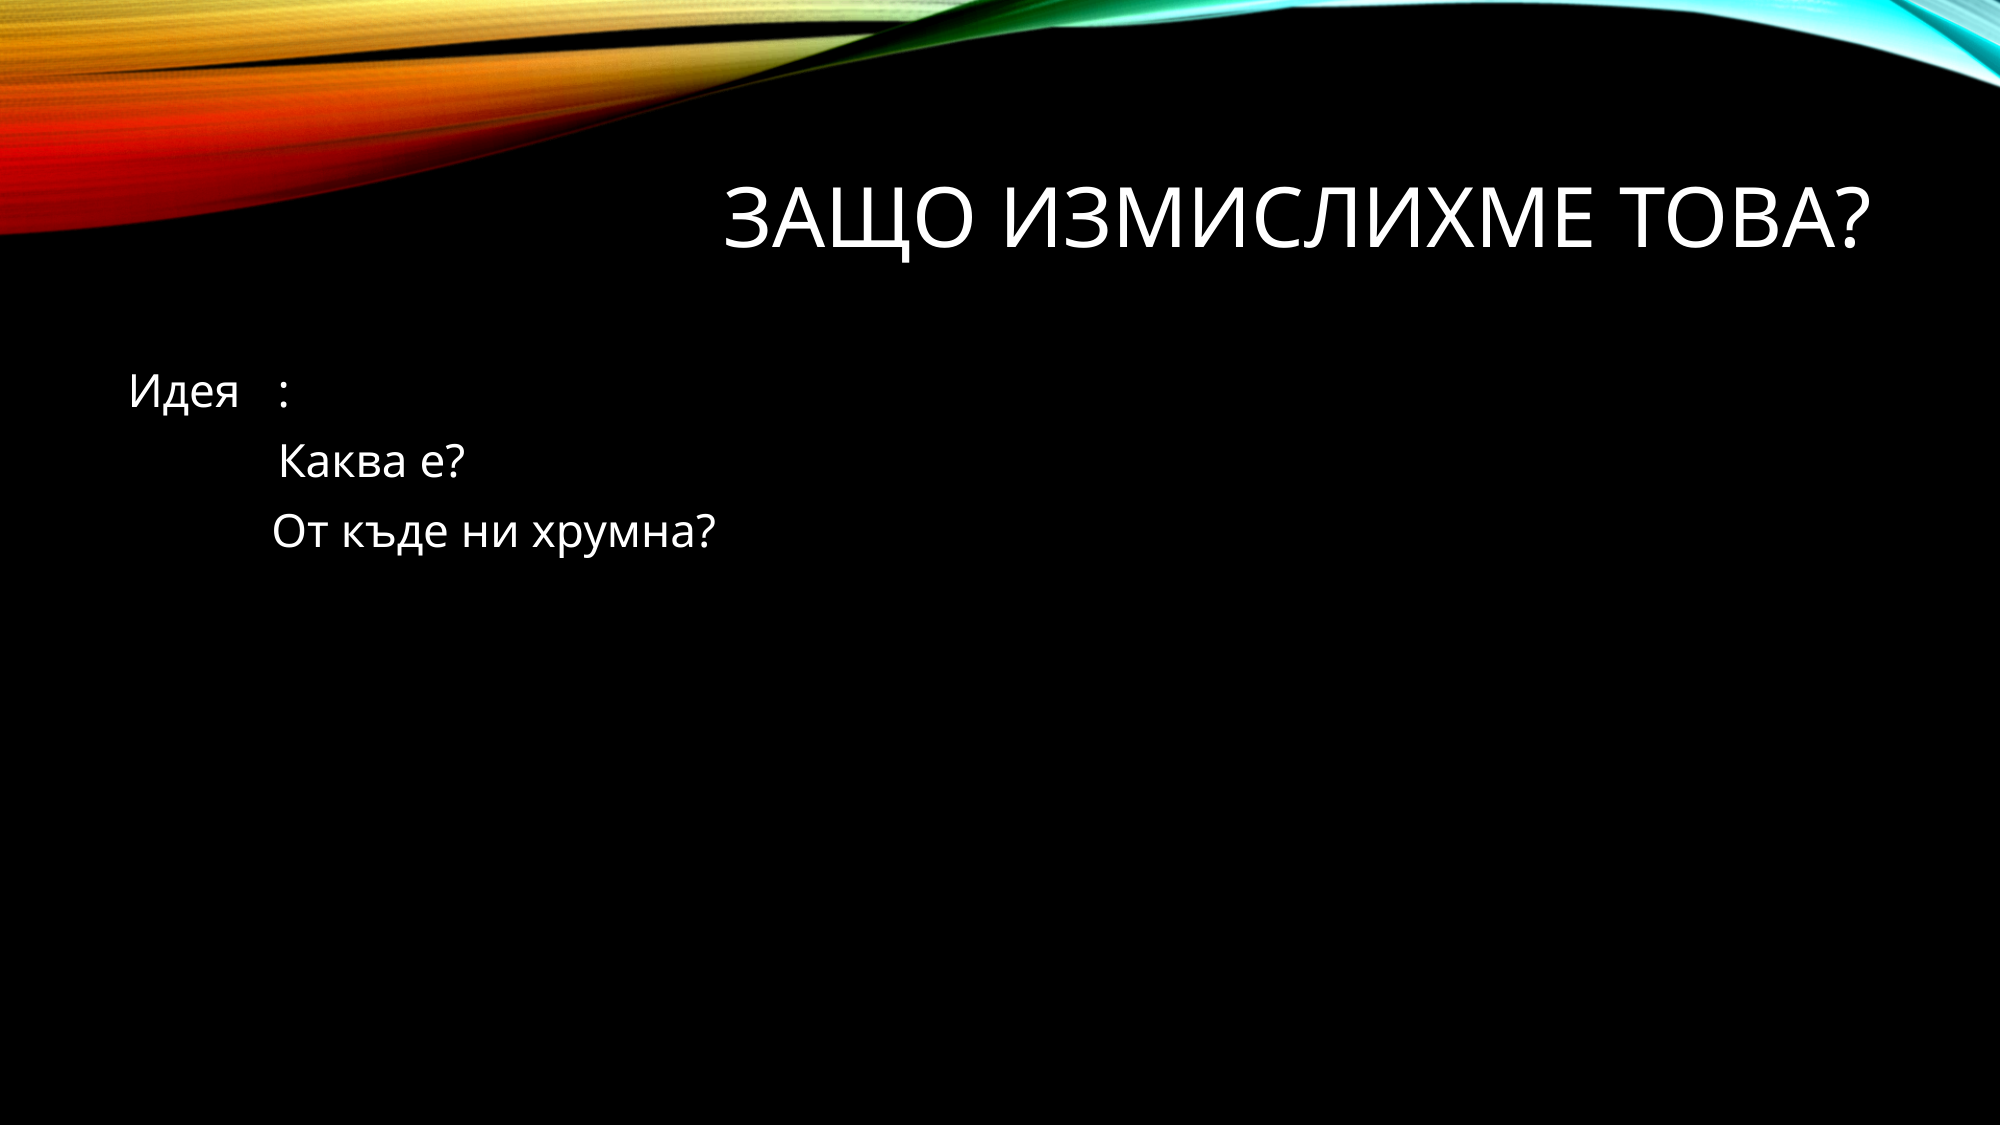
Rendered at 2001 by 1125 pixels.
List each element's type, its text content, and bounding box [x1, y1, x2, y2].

title Защо измислихме това? [474, 114, 1888, 327]
picture [0, 0, 2000, 237]
list Идея : Каква е? От къде ни хрумна? [112, 360, 1888, 1021]
